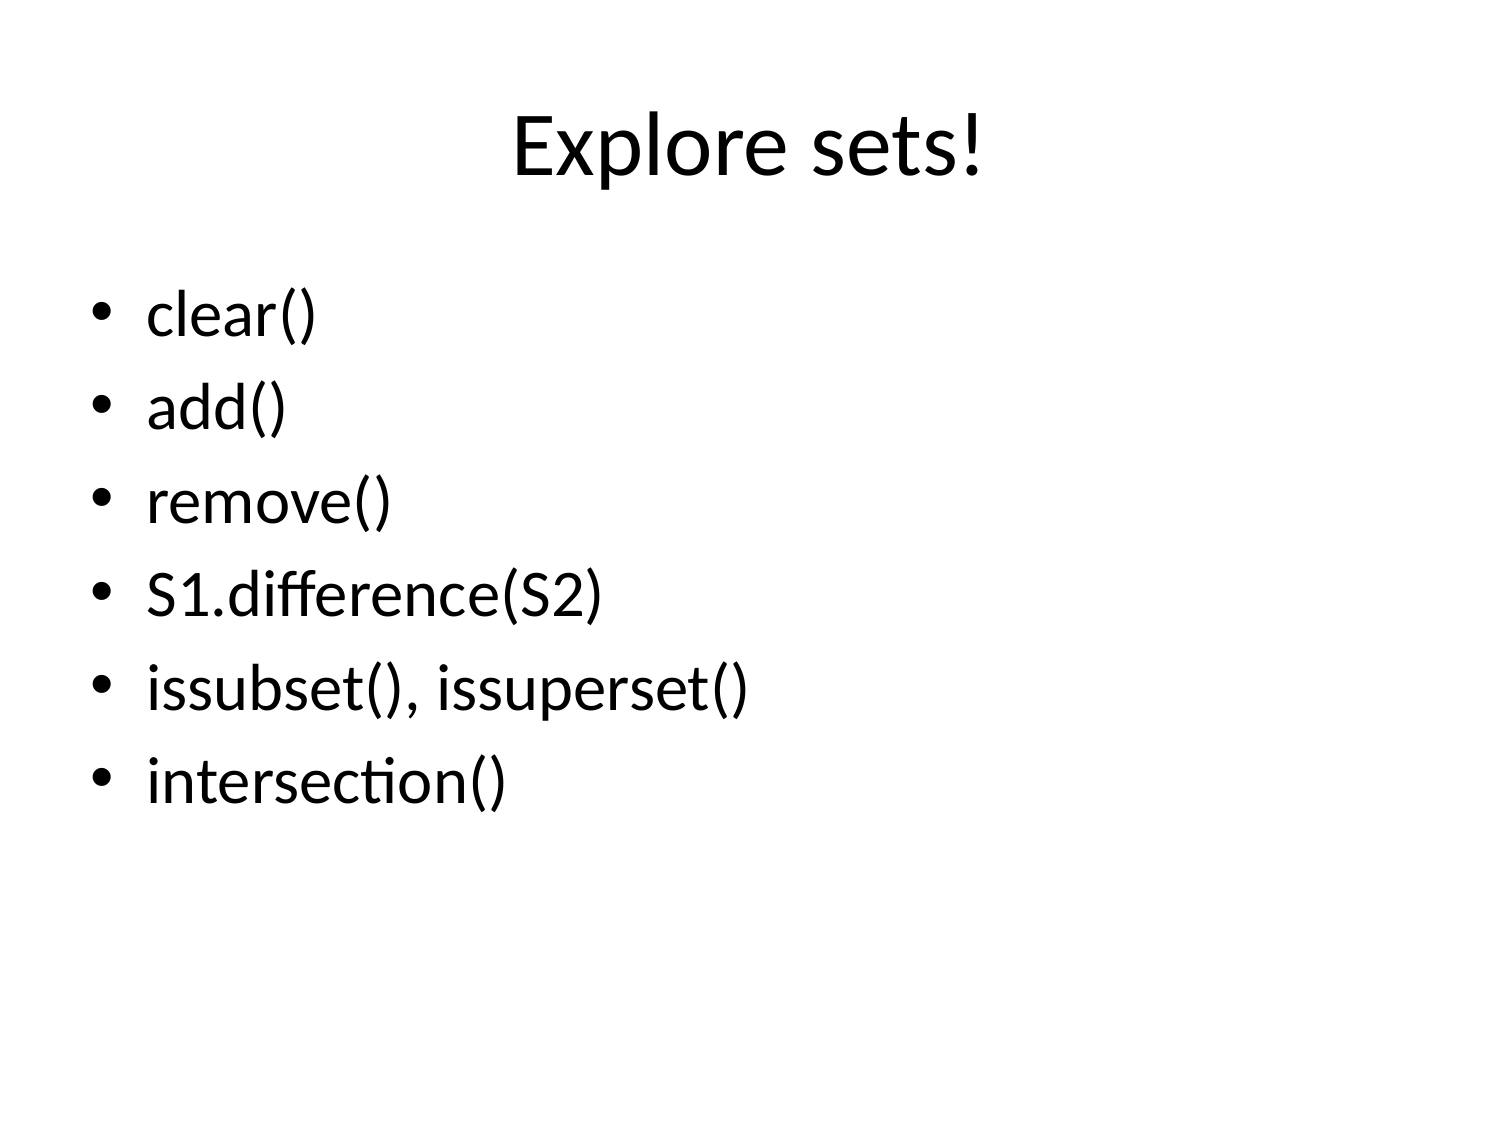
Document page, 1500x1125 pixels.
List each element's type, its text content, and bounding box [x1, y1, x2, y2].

title Explore sets! [75, 45, 1425, 233]
list clear() add() remove() S1.difference(S2) issubset(), issuperset() intersection() [75, 262, 1425, 1005]
